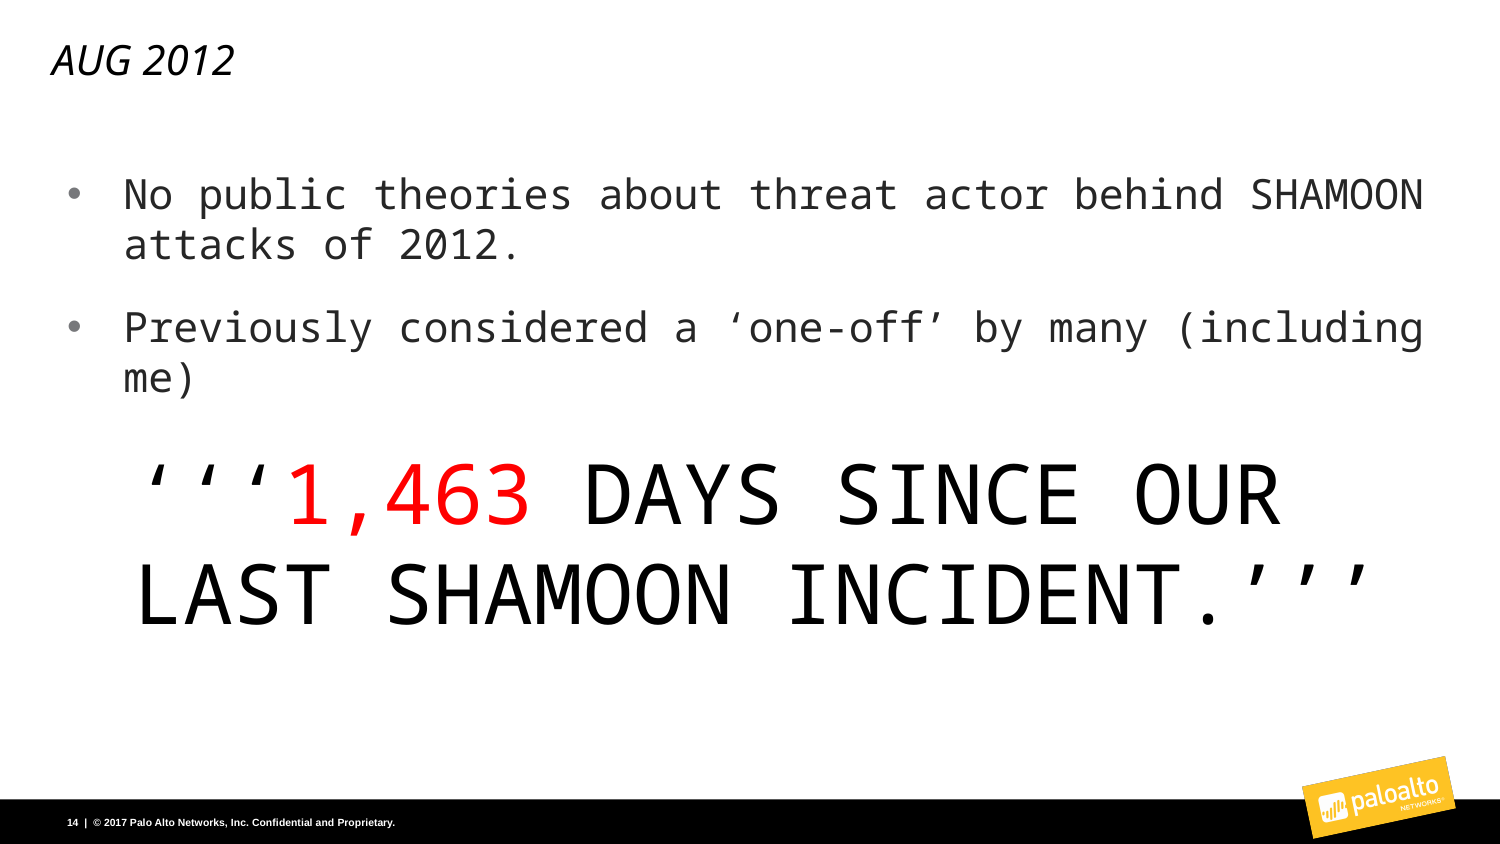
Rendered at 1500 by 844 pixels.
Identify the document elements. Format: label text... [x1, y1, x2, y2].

slide_number 14 | © 2017 Palo Alto Networks, Inc. Confidential and Proprietary. [52, 804, 616, 841]
list No public theories about threat actor behind SHAMOON attacks of 2012. Previously considered a ‘one-off’ by many (including me) [52, 77, 1442, 280]
picture [1302, 756, 1456, 839]
text_box ‘‘‘1,463 DAYS SINCE OUR LAST SHAMOON INCIDENT.’’’ [118, 433, 1500, 649]
title AUG 2012 [52, 33, 1442, 77]
